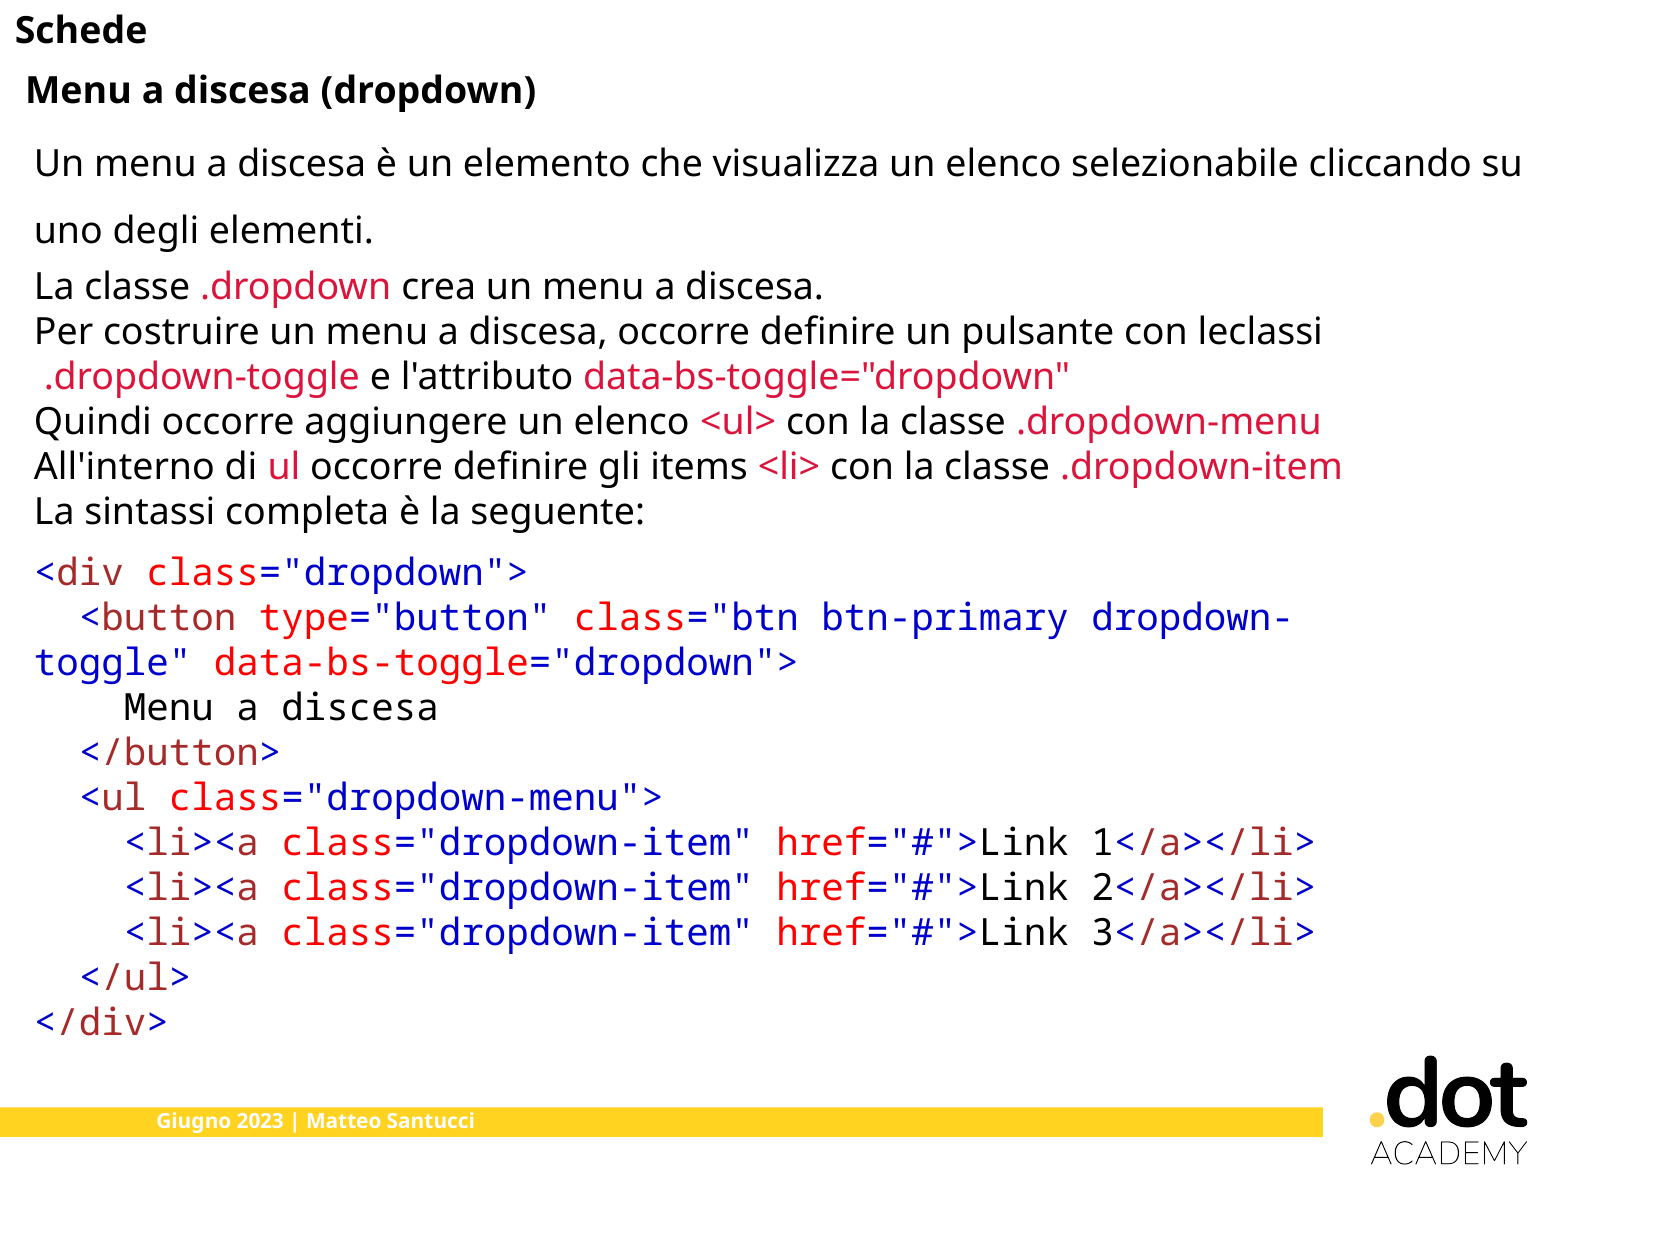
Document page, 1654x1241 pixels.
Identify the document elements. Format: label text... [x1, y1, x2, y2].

text_box La classe .dropdown crea un menu a discesa. Per costruire un menu a discesa, occorre definire un pulsante con leclassi .dropdown-toggle e l'attributo data-bs-toggle="dropdown" Quindi occorre aggiungere un elenco <ul> con la classe .dropdown-menu All'interno di ul occorre definire gli items <li> con la classe .dropdown-item La sintassi completa è la seguente: [18, 254, 1525, 540]
text_box Giugno 2023 | Matteo Santucci [141, 1100, 809, 1158]
text_box Schede [0, 0, 1136, 50]
picture [1326, 1003, 1572, 1217]
text_box <div class="dropdown"> <button type="button" class="btn btn-primary dropdown-toggle" data-bs-toggle="dropdown"> Menu a discesa </button> <ul class="dropdown-menu"> <li><a class="dropdown-item" href="#">Link 1</a></li> <li><a class="dropdown-item" href="#">Link 2</a></li> <li><a class="dropdown-item" href="#">Link 3</a></li> </ul> </div> [18, 540, 1545, 1051]
text_box Un menu a discesa è un elemento che visualizza un elenco selezionabile cliccando su uno degli elementi. [18, 108, 1599, 327]
text_box Menu a discesa (dropdown) [10, 58, 1147, 109]
